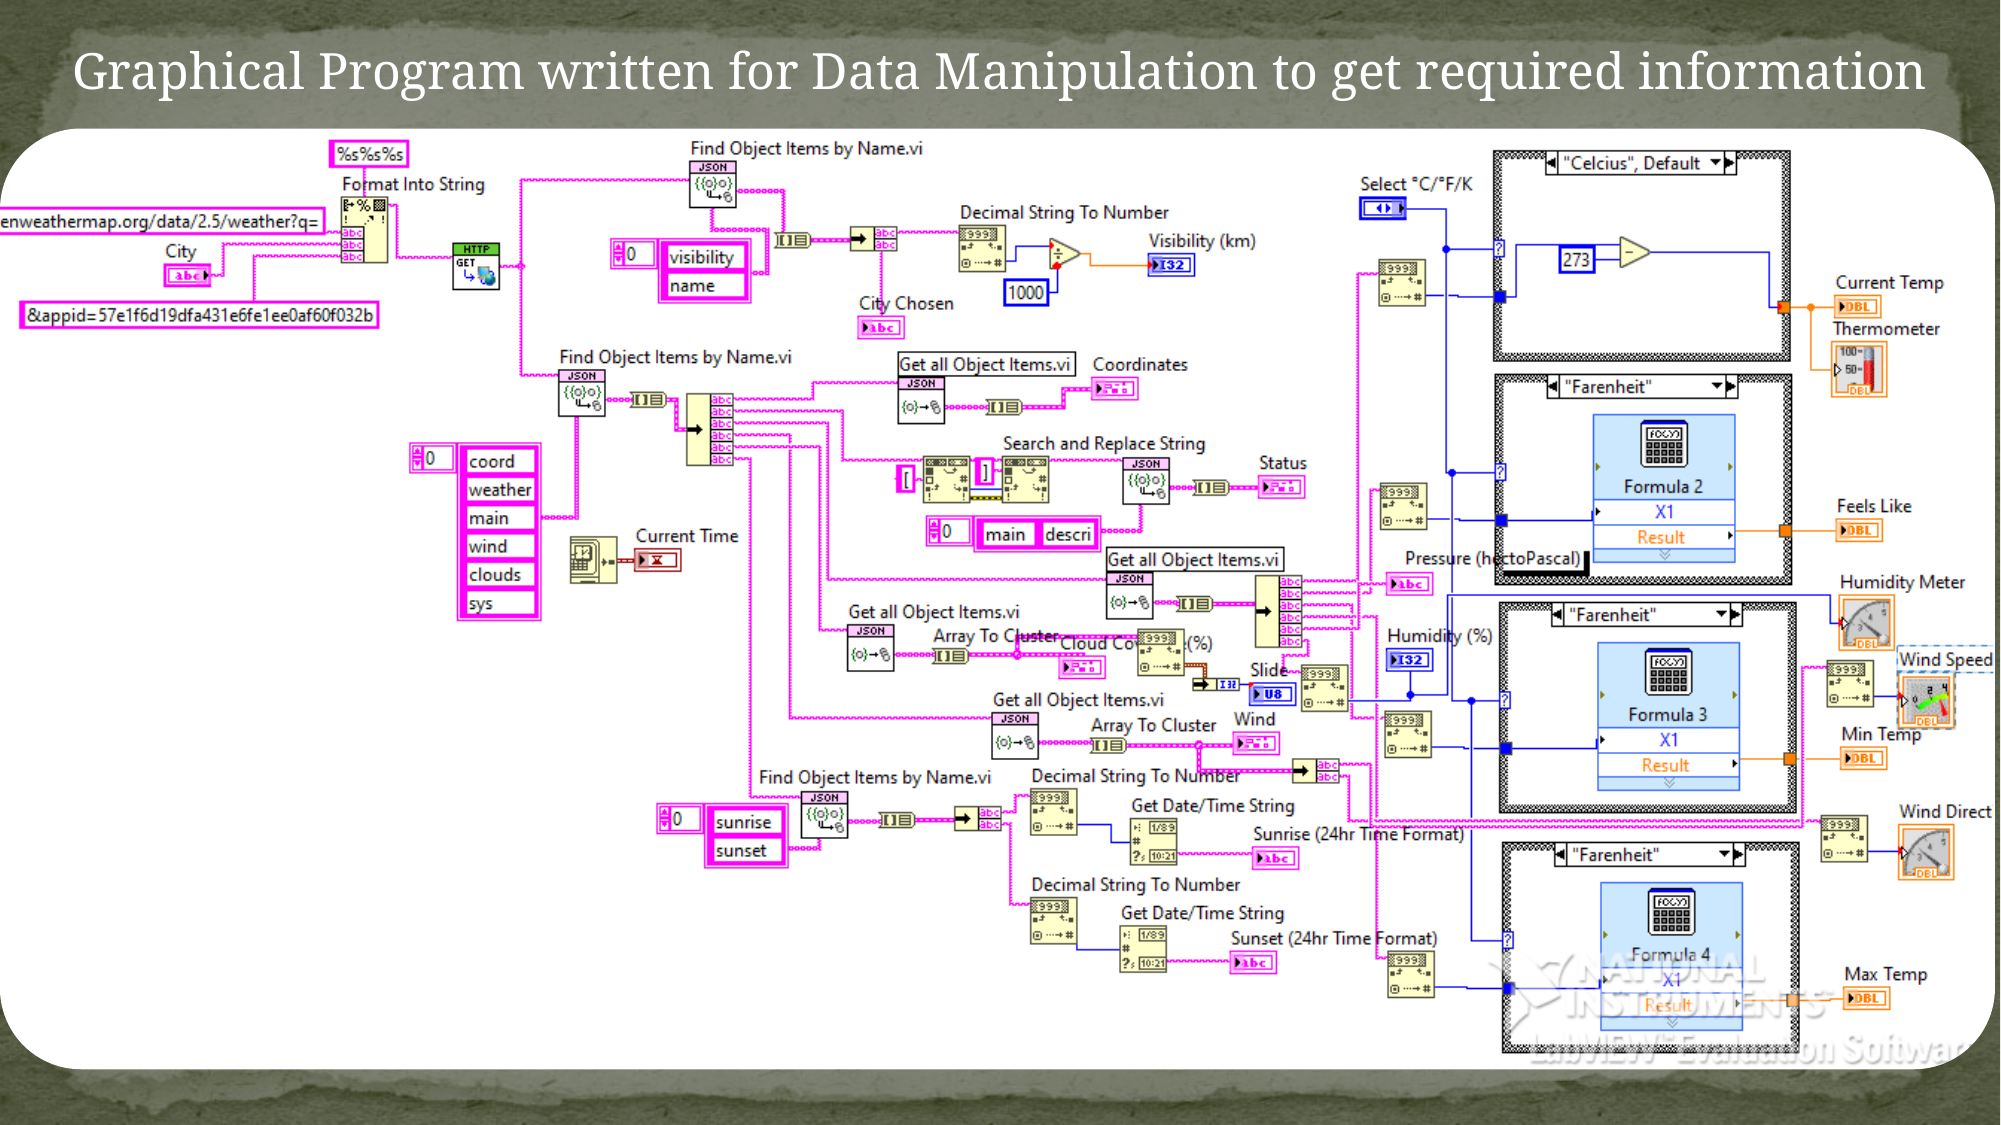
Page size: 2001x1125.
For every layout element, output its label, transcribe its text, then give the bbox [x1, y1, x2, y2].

picture [0, 129, 1995, 1069]
text_box Graphical Program written for Data Manipulation to get required information [0, 32, 2000, 107]
